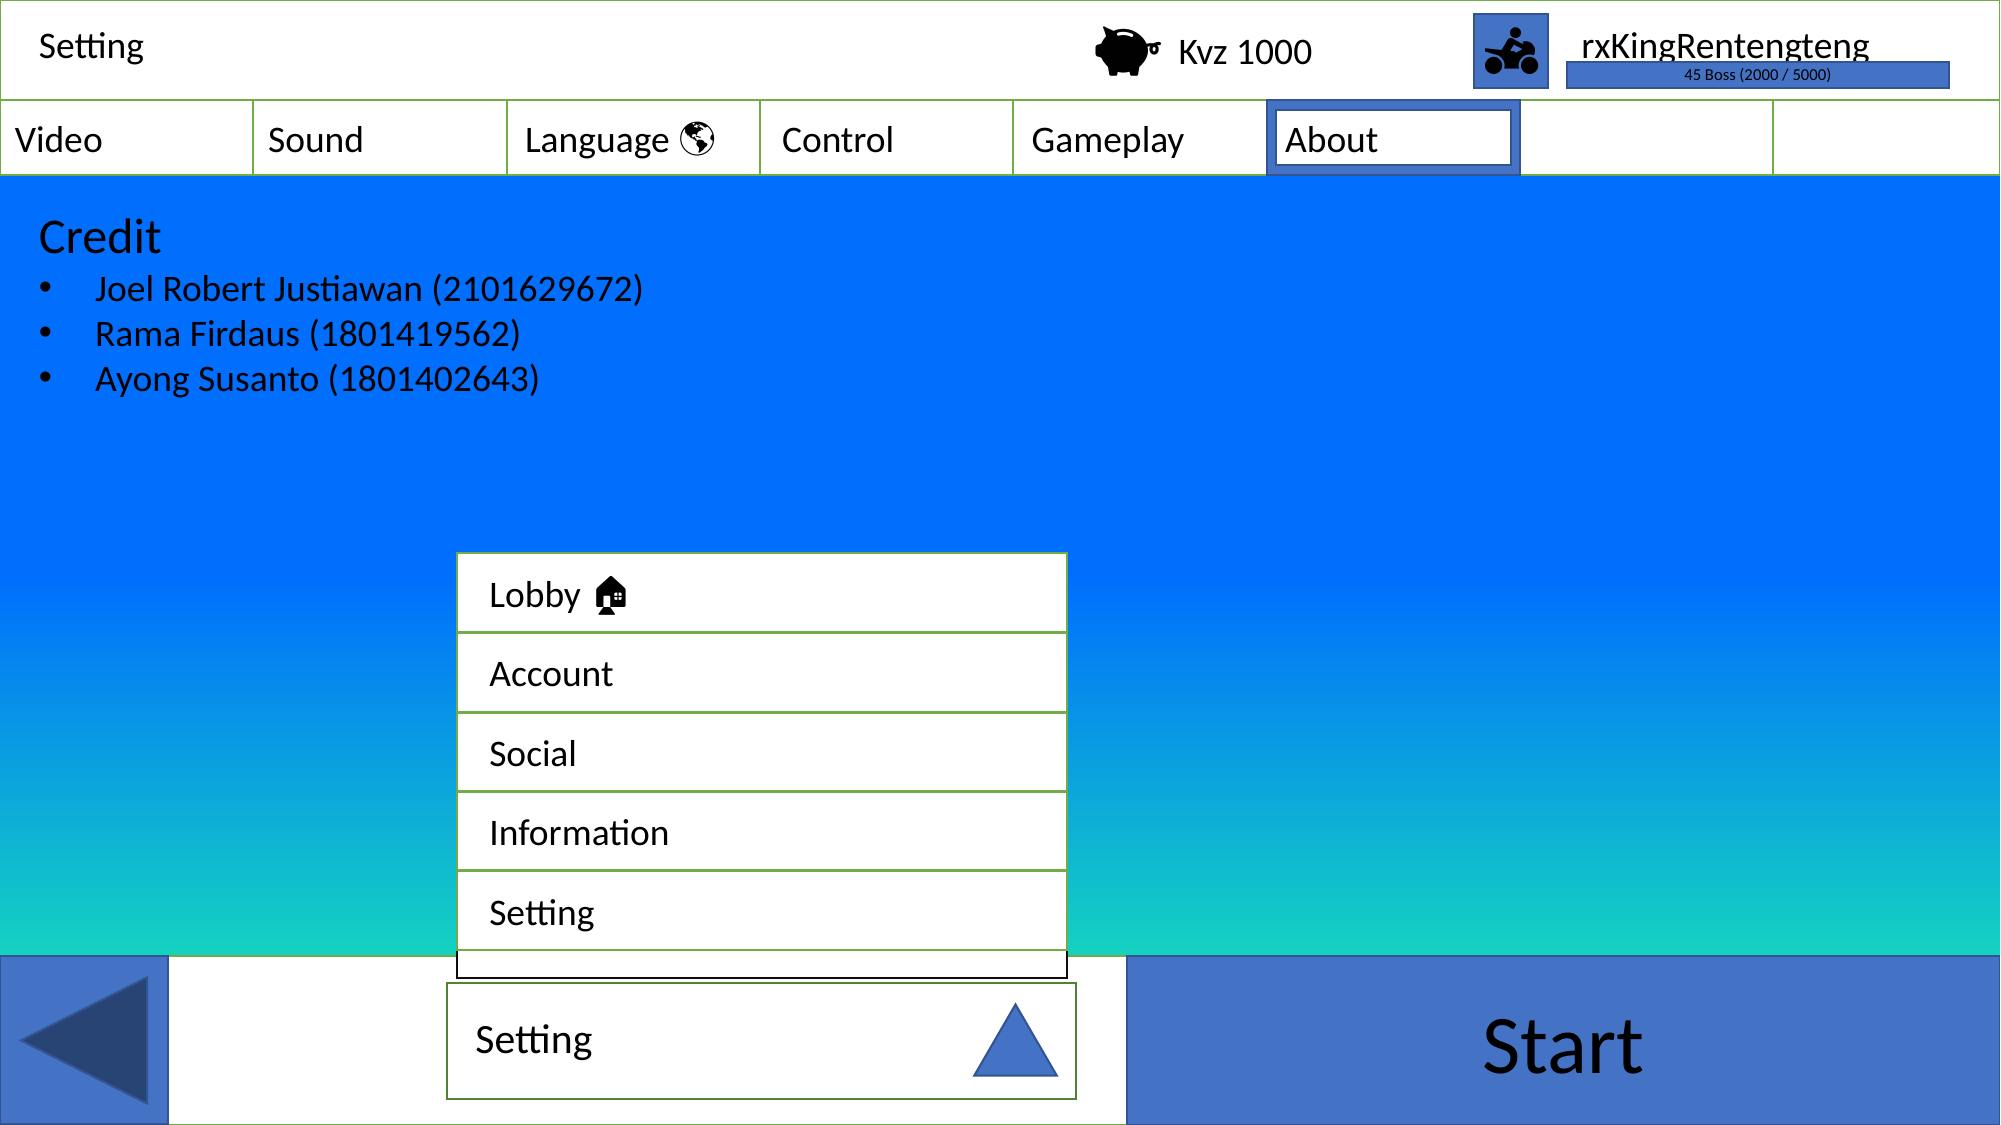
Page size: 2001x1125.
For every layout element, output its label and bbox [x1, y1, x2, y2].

text_box [1266, 100, 1520, 175]
picture [0, 0, 2000, 732]
text_box [506, 100, 759, 175]
text_box [253, 100, 506, 175]
picture [0, 826, 2000, 1125]
text_box [1566, 56, 1950, 92]
text_box [0, 100, 253, 175]
text_box [1090, 13, 1442, 88]
text_box [456, 553, 1067, 978]
text_box [759, 100, 1013, 175]
text_box [1013, 100, 1266, 175]
text_box [1127, 956, 2000, 1125]
